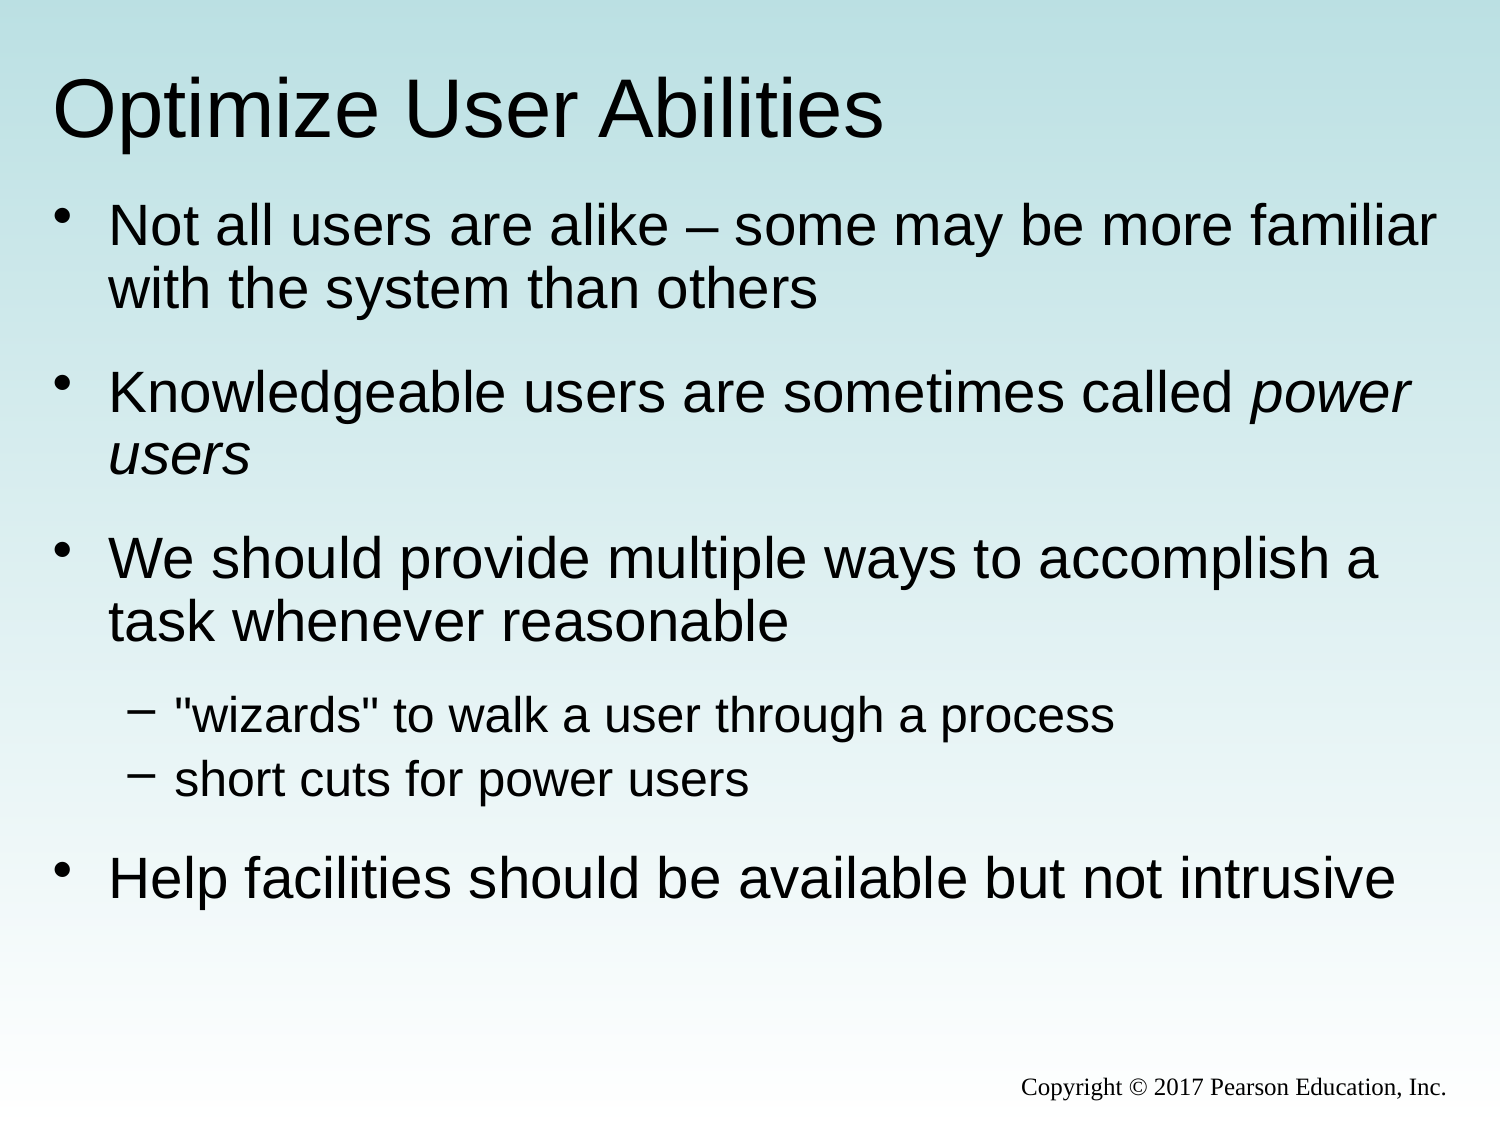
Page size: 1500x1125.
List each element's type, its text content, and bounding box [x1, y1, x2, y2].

title Optimize User Abilities [37, 45, 1463, 163]
footer Copyright © 2017 Pearson Education, Inc. [549, 1062, 1463, 1114]
list Not all users are alike – some may be more familiar with the system than others Knowledgeable users are sometimes called power users We should provide multiple ways to accomplish a task whenever reasonable "wizards" to walk a user through a process short cuts for power users Help facilities should be available but not intrusive [37, 187, 1463, 1050]
